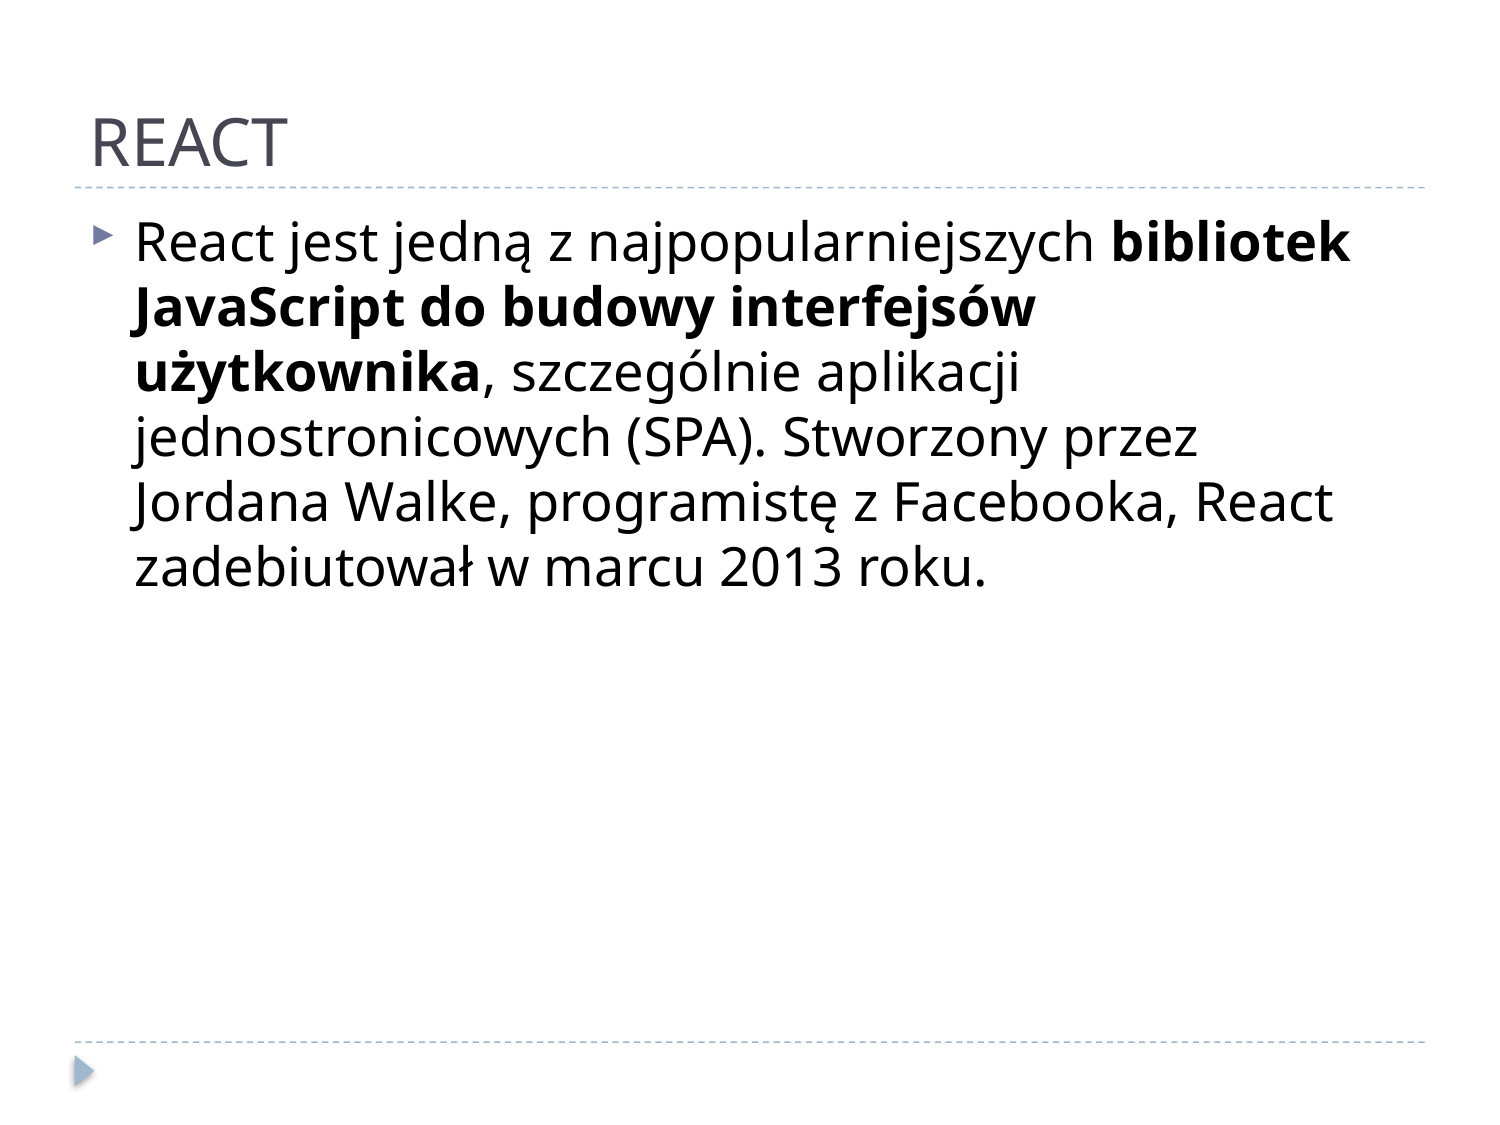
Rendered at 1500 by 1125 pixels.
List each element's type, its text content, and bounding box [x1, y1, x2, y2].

list React jest jedną z najpopularniejszych bibliotek JavaScript do budowy interfejsów użytkownika, szczególnie aplikacji jednostronicowych (SPA). Stworzony przez Jordana Walke, programistę z Facebooka, React zadebiutował w marcu 2013 roku. [75, 200, 1425, 1010]
title REACT [75, 24, 1425, 188]
